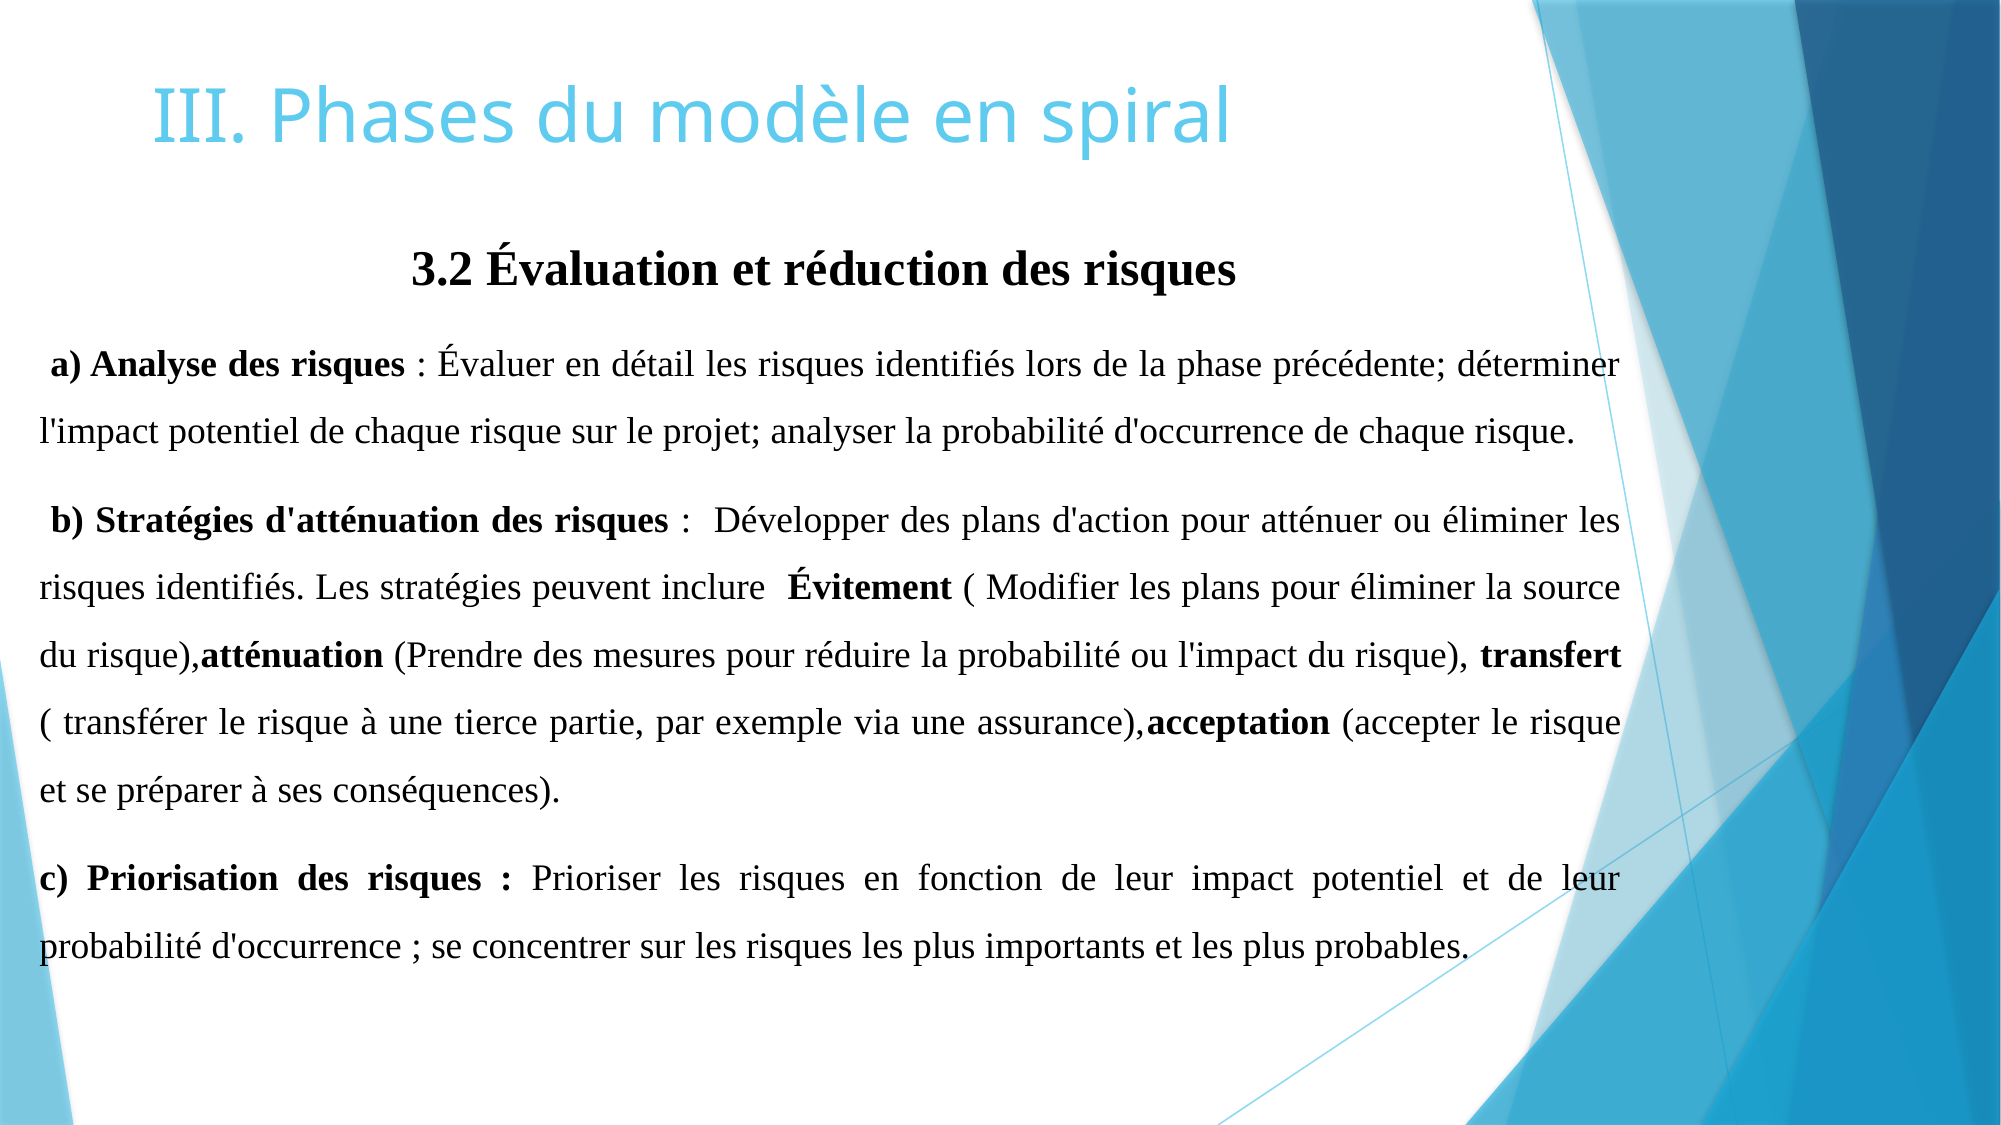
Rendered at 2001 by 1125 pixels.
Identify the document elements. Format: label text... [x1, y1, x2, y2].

title III. Phases du modèle en spiral [137, 59, 1863, 242]
list 3.2 Évaluation et réduction des risques a) Analyse des risques : Évaluer en détail les risques identifiés lors de la phase précédente; déterminer l'impact potentiel de chaque risque sur le projet; analyser la probabilité d'occurrence de chaque risque. b) Stratégies d'atténuation des risques : Développer des plans d'action pour atténuer ou éliminer les risques identifiés. Les stratégies peuvent inclure Évitement ( Modifier les plans pour éliminer la source du risque),atténuation (Prendre des mesures pour réduire la probabilité ou l'impact du risque), transfert ( transférer le risque à une tierce partie, par exemple via une assurance),acceptation (accepter le risque et se préparer à ses conséquences). c) Priorisation des risques : Prioriser les risques en fonction de leur impact potentiel et de leur probabilité d'occurrence ; se concentrer sur les risques les plus importants et les plus probables. [24, 198, 1637, 1022]
